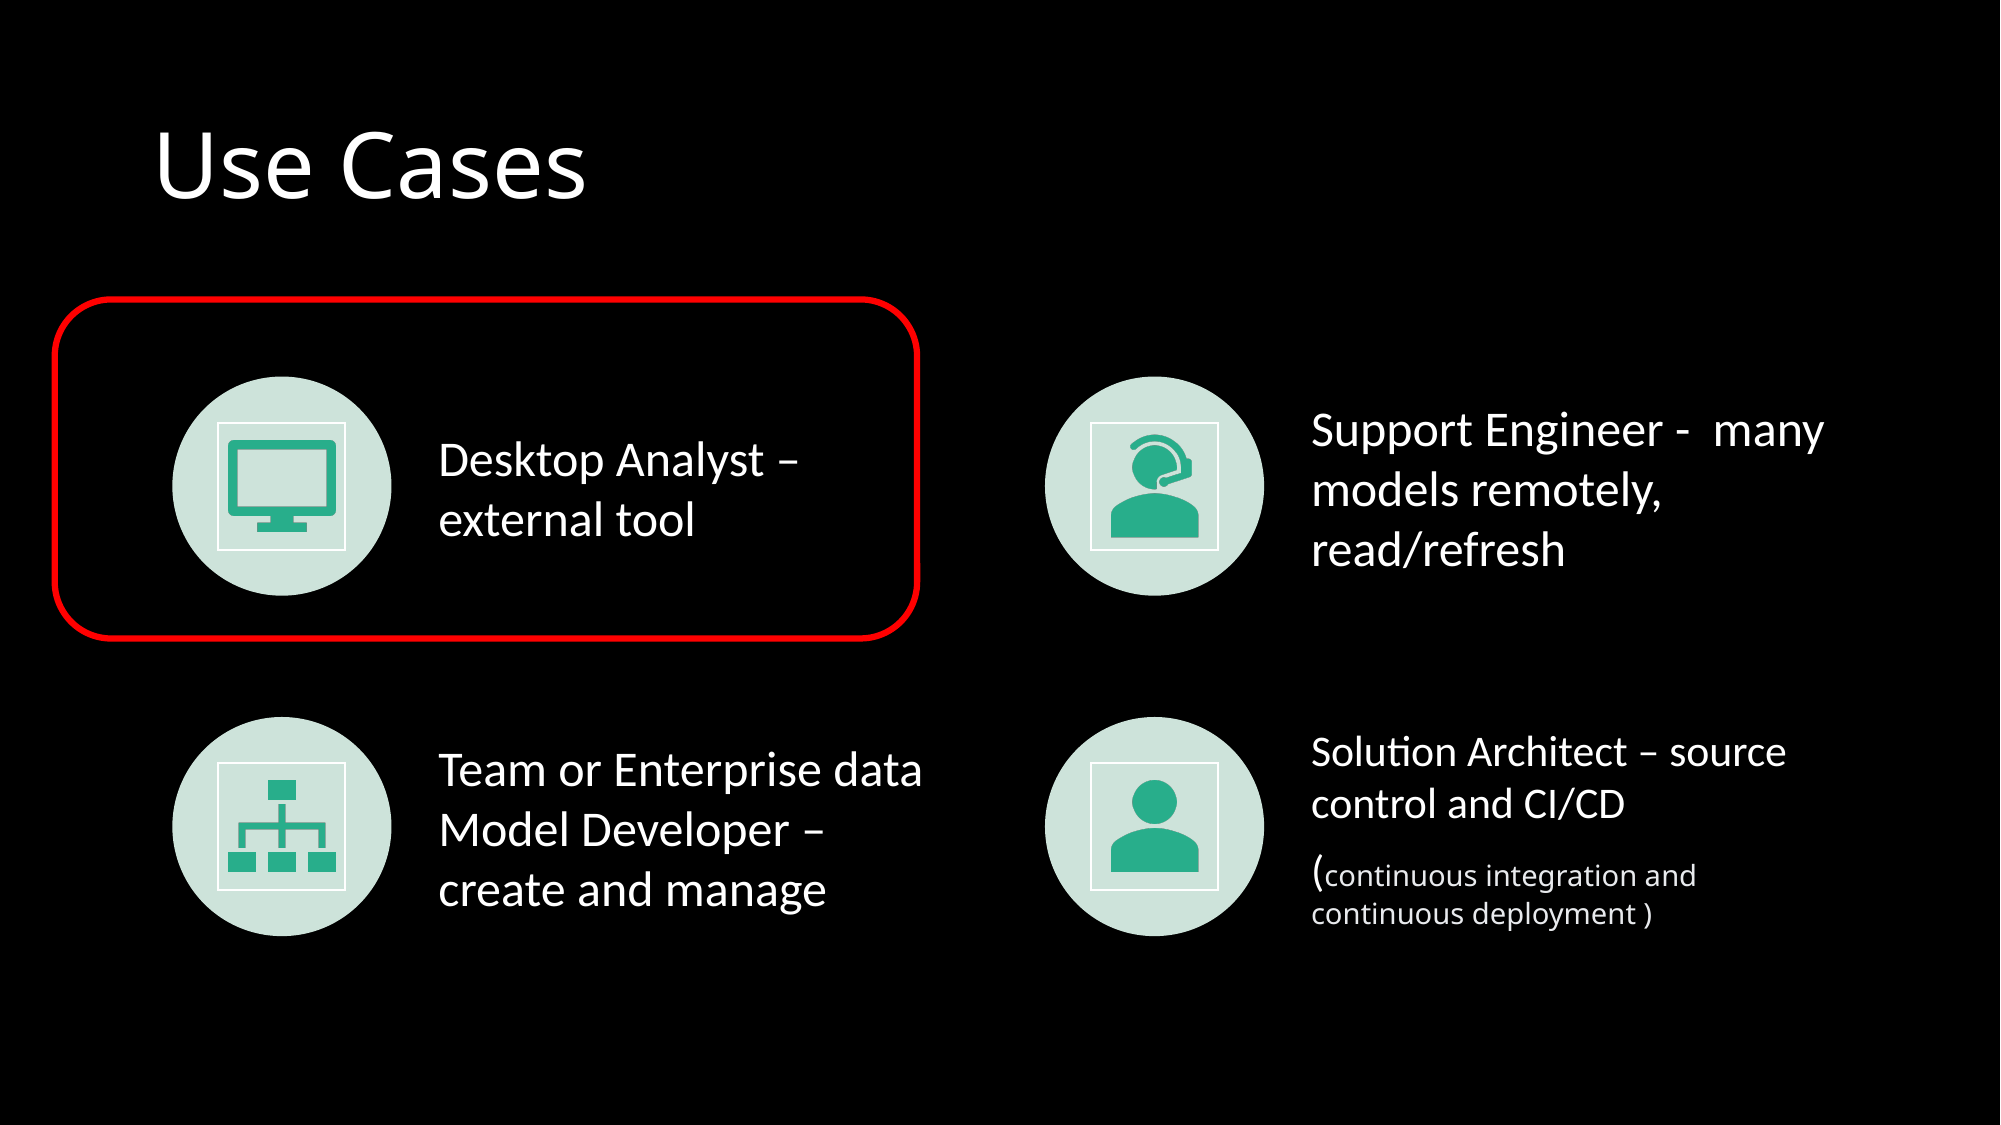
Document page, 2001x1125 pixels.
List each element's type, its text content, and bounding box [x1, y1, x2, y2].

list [137, 299, 1863, 1014]
text_box [53, 298, 869, 640]
title Use Cases [137, 59, 1863, 278]
